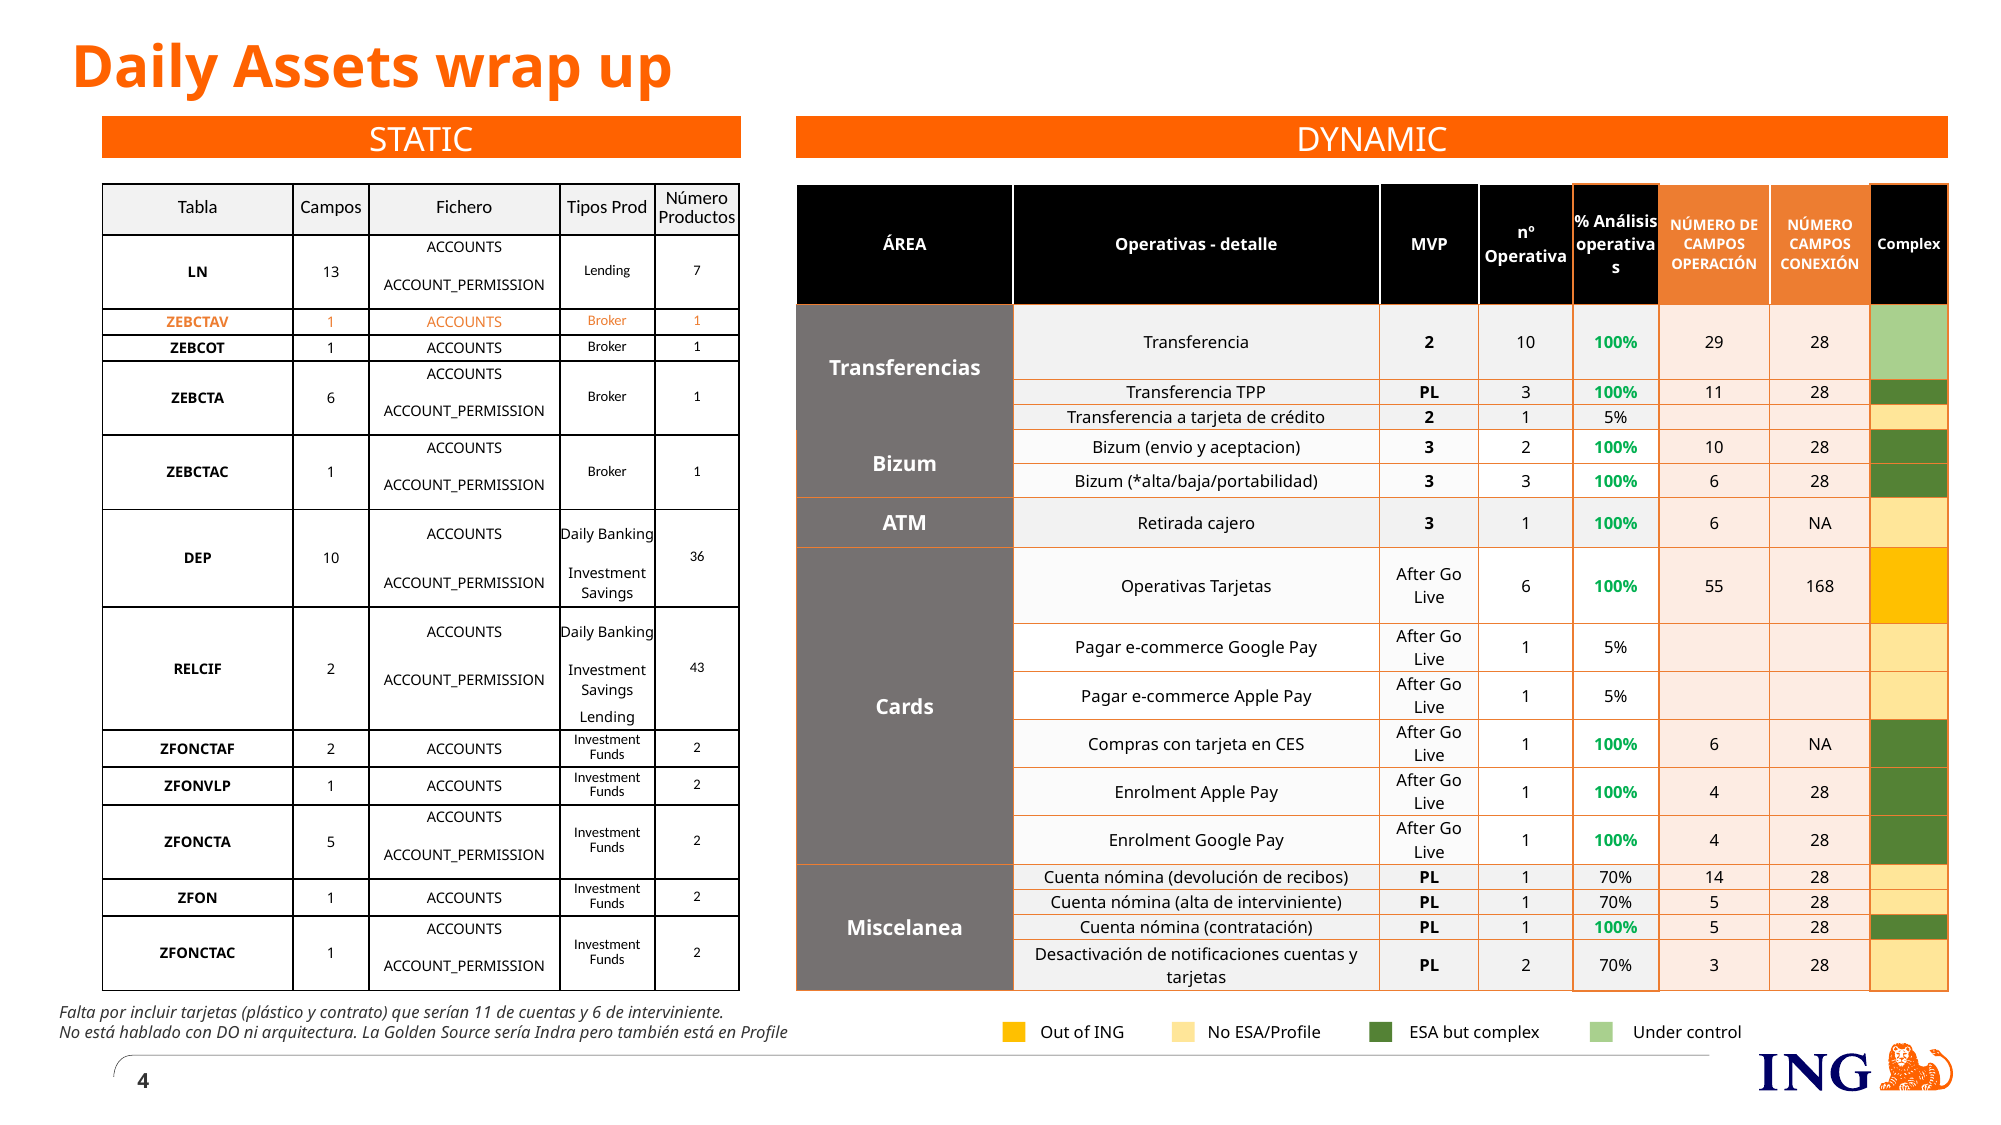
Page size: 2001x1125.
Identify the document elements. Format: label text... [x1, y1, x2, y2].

table_cell 1 [656, 310, 738, 334]
table_cell 29 [1660, 305, 1769, 379]
table_cell Investment Funds [561, 806, 654, 878]
table_cell 5% [1574, 405, 1658, 429]
table_cell 1 [656, 336, 738, 360]
table_cell Pagar e-commerce Google Pay [1014, 624, 1379, 671]
table_cell Bizum [797, 430, 1013, 497]
table_cell 70% [1574, 940, 1658, 990]
table_cell 55 [1660, 548, 1769, 623]
table_cell Transferencias [796, 305, 1013, 430]
table_cell ACCOUNT_PERMISSION [370, 460, 559, 509]
table_cell 100% [1574, 720, 1658, 767]
table_cell 6 [1660, 464, 1769, 497]
title Daily Assets wrap up [71, 0, 1793, 141]
table_cell 4 [1660, 768, 1769, 815]
table_cell 43 [656, 608, 738, 729]
table_cell 5% [1574, 672, 1658, 719]
table_cell 100% [1574, 464, 1658, 497]
table_cell Bizum (*alta/baja/portabilidad) [1014, 464, 1379, 497]
table_cell 1 [1479, 405, 1572, 429]
table_cell Broker [561, 362, 654, 434]
table_cell NA [1770, 498, 1869, 547]
table_cell 11 [1660, 380, 1769, 404]
table_header nº Operativa [1480, 185, 1572, 304]
table_cell 1 [294, 336, 368, 360]
table_cell PL [1380, 380, 1478, 404]
table_cell Lending [561, 704, 654, 729]
table_cell 28 [1770, 890, 1869, 914]
table_cell [1871, 890, 1947, 914]
table_cell [1871, 915, 1947, 939]
table_cell 6 [1660, 498, 1769, 547]
table_cell 3 [1380, 430, 1478, 463]
table_cell 14 [1660, 865, 1769, 889]
table_cell Investment Funds [561, 768, 654, 804]
table_cell 70% [1574, 865, 1658, 889]
table_cell Investment Funds [561, 880, 654, 915]
table_cell [1871, 768, 1947, 815]
table_cell Desactivación de notificaciones cuentas y tarjetas [1014, 940, 1379, 990]
table_cell 5% [1574, 624, 1658, 671]
table_cell 28 [1770, 915, 1869, 939]
table_cell 28 [1770, 940, 1869, 990]
table_cell [1871, 464, 1947, 497]
table_cell Retirada cajero [1014, 498, 1379, 547]
table_cell ACCOUNTS [370, 436, 559, 460]
table_cell 1 [294, 436, 368, 509]
table_cell DEP [103, 510, 292, 606]
table_cell Cards [797, 548, 1013, 864]
table_cell 2 [656, 768, 738, 804]
table_cell 2 [294, 608, 368, 729]
table_cell Transferencia TPP [1014, 380, 1379, 404]
table_cell Pagar e-commerce Apple Pay [1014, 672, 1379, 719]
text_box STATIC [101, 116, 741, 158]
table_cell 1 [656, 436, 738, 509]
table_cell Investment Savings [561, 656, 654, 704]
table_cell [1871, 865, 1947, 889]
table_cell ACCOUNTS [370, 917, 559, 941]
table_cell Lending [561, 236, 654, 308]
table_cell 100% [1574, 768, 1658, 815]
table_cell 2 [656, 731, 738, 766]
table_cell [1871, 672, 1947, 719]
table_cell Operativas Tarjetas [1014, 548, 1379, 623]
table_cell 10 [294, 510, 368, 606]
table_header Fichero [370, 185, 559, 234]
table_cell ACCOUNTS [370, 880, 559, 915]
table_cell [1660, 624, 1769, 671]
table_cell After Go Live [1380, 768, 1478, 815]
table_cell ATM [797, 498, 1013, 547]
table_cell ACCOUNT_PERMISSION [370, 941, 559, 990]
table_cell Transferencia a tarjeta de crédito [1014, 405, 1379, 429]
table_cell 28 [1770, 865, 1869, 889]
table_cell ACCOUNTS [370, 608, 559, 656]
table_header NÚMERO DE CAMPOS OPERACIÓN [1660, 185, 1769, 304]
table_cell 10 [1660, 430, 1769, 463]
table_cell PL [1380, 890, 1478, 914]
table_cell [1770, 672, 1869, 719]
table_cell Enrolment Google Pay [1014, 816, 1379, 864]
table_cell Investment Funds [561, 917, 654, 990]
table_cell 2 [1479, 430, 1572, 463]
table_cell Daily Banking [561, 510, 654, 558]
table_cell [1871, 720, 1947, 767]
table_header NÚMERO CAMPOS CONEXIÓN [1771, 185, 1869, 304]
table_cell 4 [1660, 816, 1769, 864]
table_cell Cuenta nómina (contratación) [1014, 915, 1379, 939]
table_cell 2 [1479, 940, 1572, 990]
table_header ÁREA [797, 185, 1012, 304]
table_cell 28 [1770, 816, 1869, 864]
table_cell 2 [656, 806, 738, 878]
table_cell LN [103, 236, 292, 308]
table_cell After Go Live [1380, 624, 1478, 671]
table_cell ACCOUNTS [370, 806, 559, 830]
table_cell [1871, 816, 1947, 864]
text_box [1002, 1014, 1148, 1051]
table_cell NA [1770, 720, 1869, 767]
table_cell ACCOUNT_PERMISSION [370, 830, 559, 878]
table_cell ACCOUNT_PERMISSION [370, 558, 559, 606]
table_cell RELCIF [103, 608, 292, 729]
table_cell 1 [1479, 768, 1572, 815]
table_cell PL [1380, 940, 1478, 990]
table_cell 2 [1380, 405, 1478, 429]
table_cell ZFONCTAC [103, 917, 292, 990]
table_cell 1 [1479, 498, 1572, 547]
table_cell 2 [656, 917, 738, 990]
table_cell 100% [1574, 498, 1658, 547]
table_cell ACCOUNTS [370, 336, 559, 360]
table_cell 168 [1770, 548, 1869, 623]
table_cell [1871, 624, 1947, 671]
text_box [1589, 1014, 1761, 1051]
table_cell Broker [561, 310, 654, 334]
table_cell After Go Live [1380, 720, 1478, 767]
table_cell ZFONCTA [103, 806, 292, 878]
table_cell ZFONVLP [103, 768, 292, 804]
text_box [1171, 1014, 1346, 1051]
table_header Complex [1871, 185, 1947, 304]
table_cell Enrolment Apple Pay [1014, 768, 1379, 815]
table_cell 6 [1479, 548, 1572, 623]
table_cell 3 [1380, 498, 1478, 547]
table_cell ZFON [103, 880, 292, 915]
table_cell 5 [1660, 915, 1769, 939]
table_cell 1 [294, 880, 368, 915]
table_cell [1770, 624, 1869, 671]
text_box Falta por incluir tarjetas (plástico y contrato) que serían 11 de cuentas y 6 de interviniente. No está hablado con DO ni arquitectura. La Golden Source sería Indra pero también está en Profile [53, 995, 796, 1048]
table_cell 1 [294, 310, 368, 334]
table_cell After Go Live [1380, 816, 1478, 864]
table_cell Cuenta nómina (devolución de recibos) [1014, 865, 1379, 889]
table_cell 100% [1574, 816, 1658, 864]
table_cell ACCOUNTS [370, 310, 559, 334]
table_cell ACCOUNTS [370, 362, 559, 386]
table_cell 10 [1479, 305, 1572, 379]
table_cell 100% [1574, 548, 1658, 623]
table_cell ACCOUNTS [370, 510, 559, 558]
table_cell 36 [656, 510, 738, 606]
table_cell 5 [1660, 890, 1769, 914]
slide_number 4 [137, 1066, 219, 1097]
text_box [975, 532, 1025, 592]
table_cell 1 [1479, 890, 1572, 914]
table_cell 3 [1660, 940, 1769, 990]
table_cell [1871, 305, 1947, 379]
table_cell 5 [294, 806, 368, 878]
table_header Número Productos [656, 185, 738, 234]
table_header Campos [294, 185, 368, 234]
table_cell 28 [1770, 768, 1869, 815]
table_cell ZEBCTAV [103, 310, 292, 334]
table_cell 100% [1574, 305, 1658, 379]
table_cell 100% [1574, 915, 1658, 939]
table_cell PL [1380, 915, 1478, 939]
table_cell Cuenta nómina (alta de interviniente) [1014, 890, 1379, 914]
table_cell 28 [1770, 305, 1869, 379]
table_cell [1660, 672, 1769, 719]
table_cell Daily Banking [561, 608, 654, 656]
table_cell [1770, 405, 1869, 429]
table_cell [370, 704, 559, 729]
table_header Operativas - detalle [1014, 185, 1379, 304]
table_cell Bizum (envio y aceptacion) [1014, 430, 1379, 463]
table_cell 2 [656, 880, 738, 915]
table_cell Investment Funds [561, 731, 654, 766]
table_cell ACCOUNT_PERMISSION [370, 656, 559, 704]
table_cell 6 [1660, 720, 1769, 767]
table_cell Investment Savings [561, 558, 654, 606]
table_cell ACCOUNT_PERMISSION [370, 386, 559, 434]
table_cell Compras con tarjeta en CES [1014, 720, 1379, 767]
table_cell 28 [1770, 380, 1869, 404]
table_cell PL [1380, 865, 1478, 889]
table_cell ZFONCTAF [103, 731, 292, 766]
table_cell [1871, 380, 1947, 404]
table_cell 70% [1574, 890, 1658, 914]
table_cell Broker [561, 436, 654, 509]
table_header MVP [1381, 184, 1478, 304]
table_cell [1871, 405, 1947, 429]
table_cell 1 [1479, 865, 1572, 889]
table_header % Análisis operativas [1574, 185, 1658, 304]
table_cell 1 [656, 362, 738, 434]
table_cell 28 [1770, 464, 1869, 497]
table_header Tipos Prod [561, 185, 654, 234]
table_cell 1 [1479, 672, 1572, 719]
table_cell ACCOUNT_PERMISSION [370, 260, 559, 308]
table_cell 6 [294, 362, 368, 434]
table_cell ZEBCOT [103, 336, 292, 360]
table_cell 1 [294, 917, 368, 990]
table_cell 100% [1574, 430, 1658, 463]
table_cell 28 [1770, 430, 1869, 463]
text_box DYNAMIC [795, 116, 1949, 158]
table_cell 2 [294, 731, 368, 766]
table_cell ACCOUNTS [370, 731, 559, 766]
table_cell 13 [294, 236, 368, 308]
table_cell 1 [1479, 915, 1572, 939]
table_cell 1 [1479, 624, 1572, 671]
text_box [1369, 1014, 1566, 1051]
table_cell After Go Live [1380, 548, 1478, 623]
table_cell Miscelanea [797, 865, 1013, 990]
table_cell ACCOUNTS [370, 768, 559, 804]
table_cell 3 [1479, 464, 1572, 497]
table_cell 3 [1380, 464, 1478, 497]
table_cell 1 [1479, 720, 1572, 767]
table_cell [1660, 405, 1769, 429]
table_cell Transferencia [1014, 305, 1379, 379]
table_cell ZEBCTA [103, 362, 292, 434]
table_cell 1 [1479, 816, 1572, 864]
table_cell After Go Live [1380, 672, 1478, 719]
table_cell ZEBCTAC [103, 436, 292, 509]
table_cell ACCOUNTS [370, 236, 559, 260]
table_cell 2 [1380, 305, 1478, 379]
table_cell 3 [1479, 380, 1572, 404]
table_cell [1871, 498, 1947, 547]
table_cell [1871, 548, 1947, 623]
table_cell Broker [561, 336, 654, 360]
table_cell 1 [294, 768, 368, 804]
table_cell [1871, 430, 1947, 463]
table_cell 7 [656, 236, 738, 308]
table_cell [1871, 940, 1947, 990]
table_header Tabla [103, 185, 292, 234]
table_cell 100% [1574, 380, 1658, 404]
